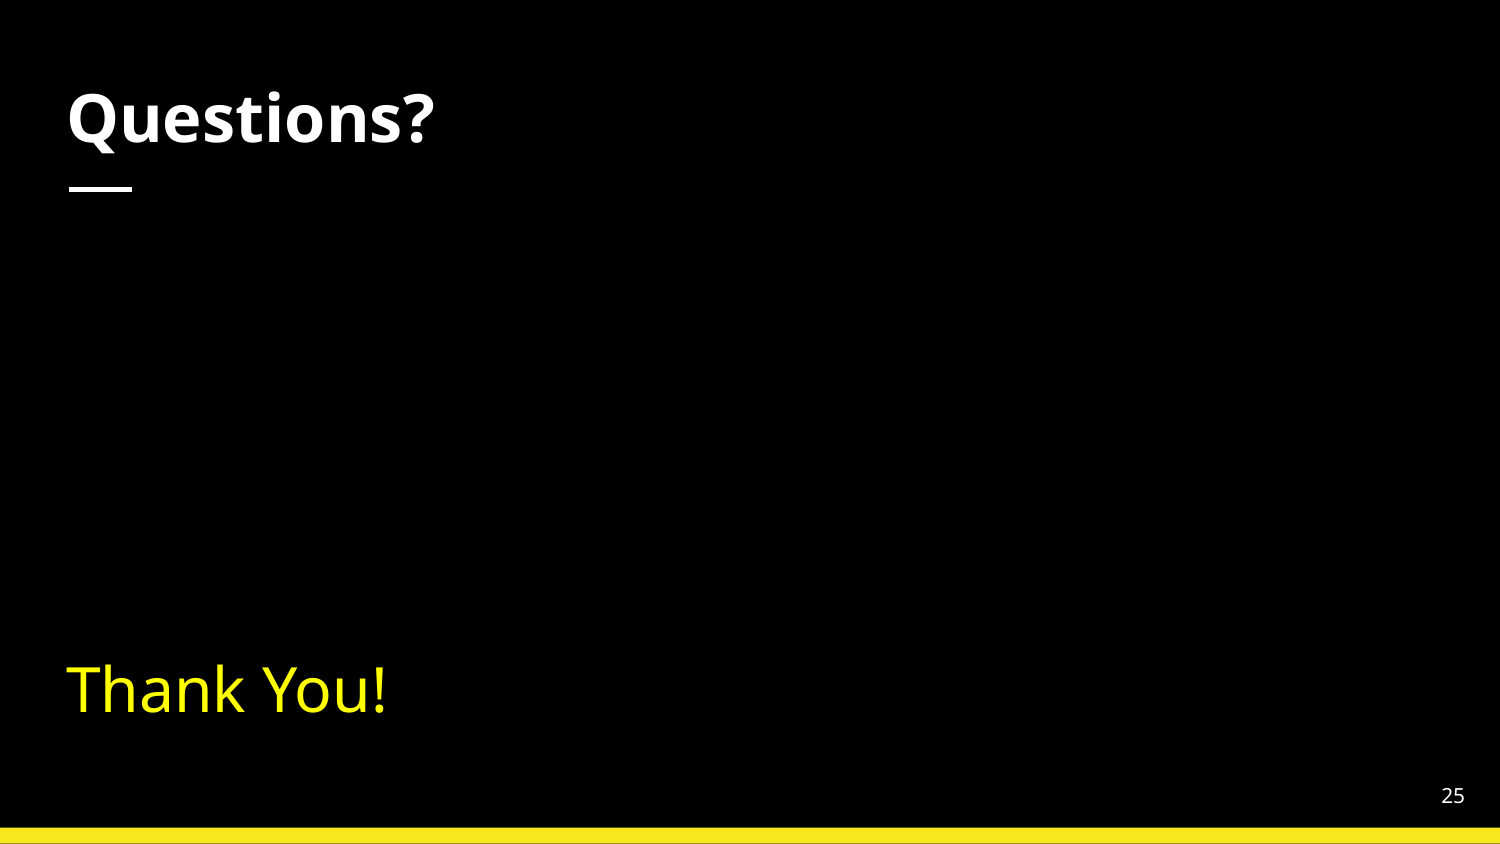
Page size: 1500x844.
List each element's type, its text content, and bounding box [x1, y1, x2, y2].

title Questions? [51, 61, 1449, 167]
slide_number 25 [1389, 764, 1480, 830]
list Thank You! [51, 232, 1449, 750]
